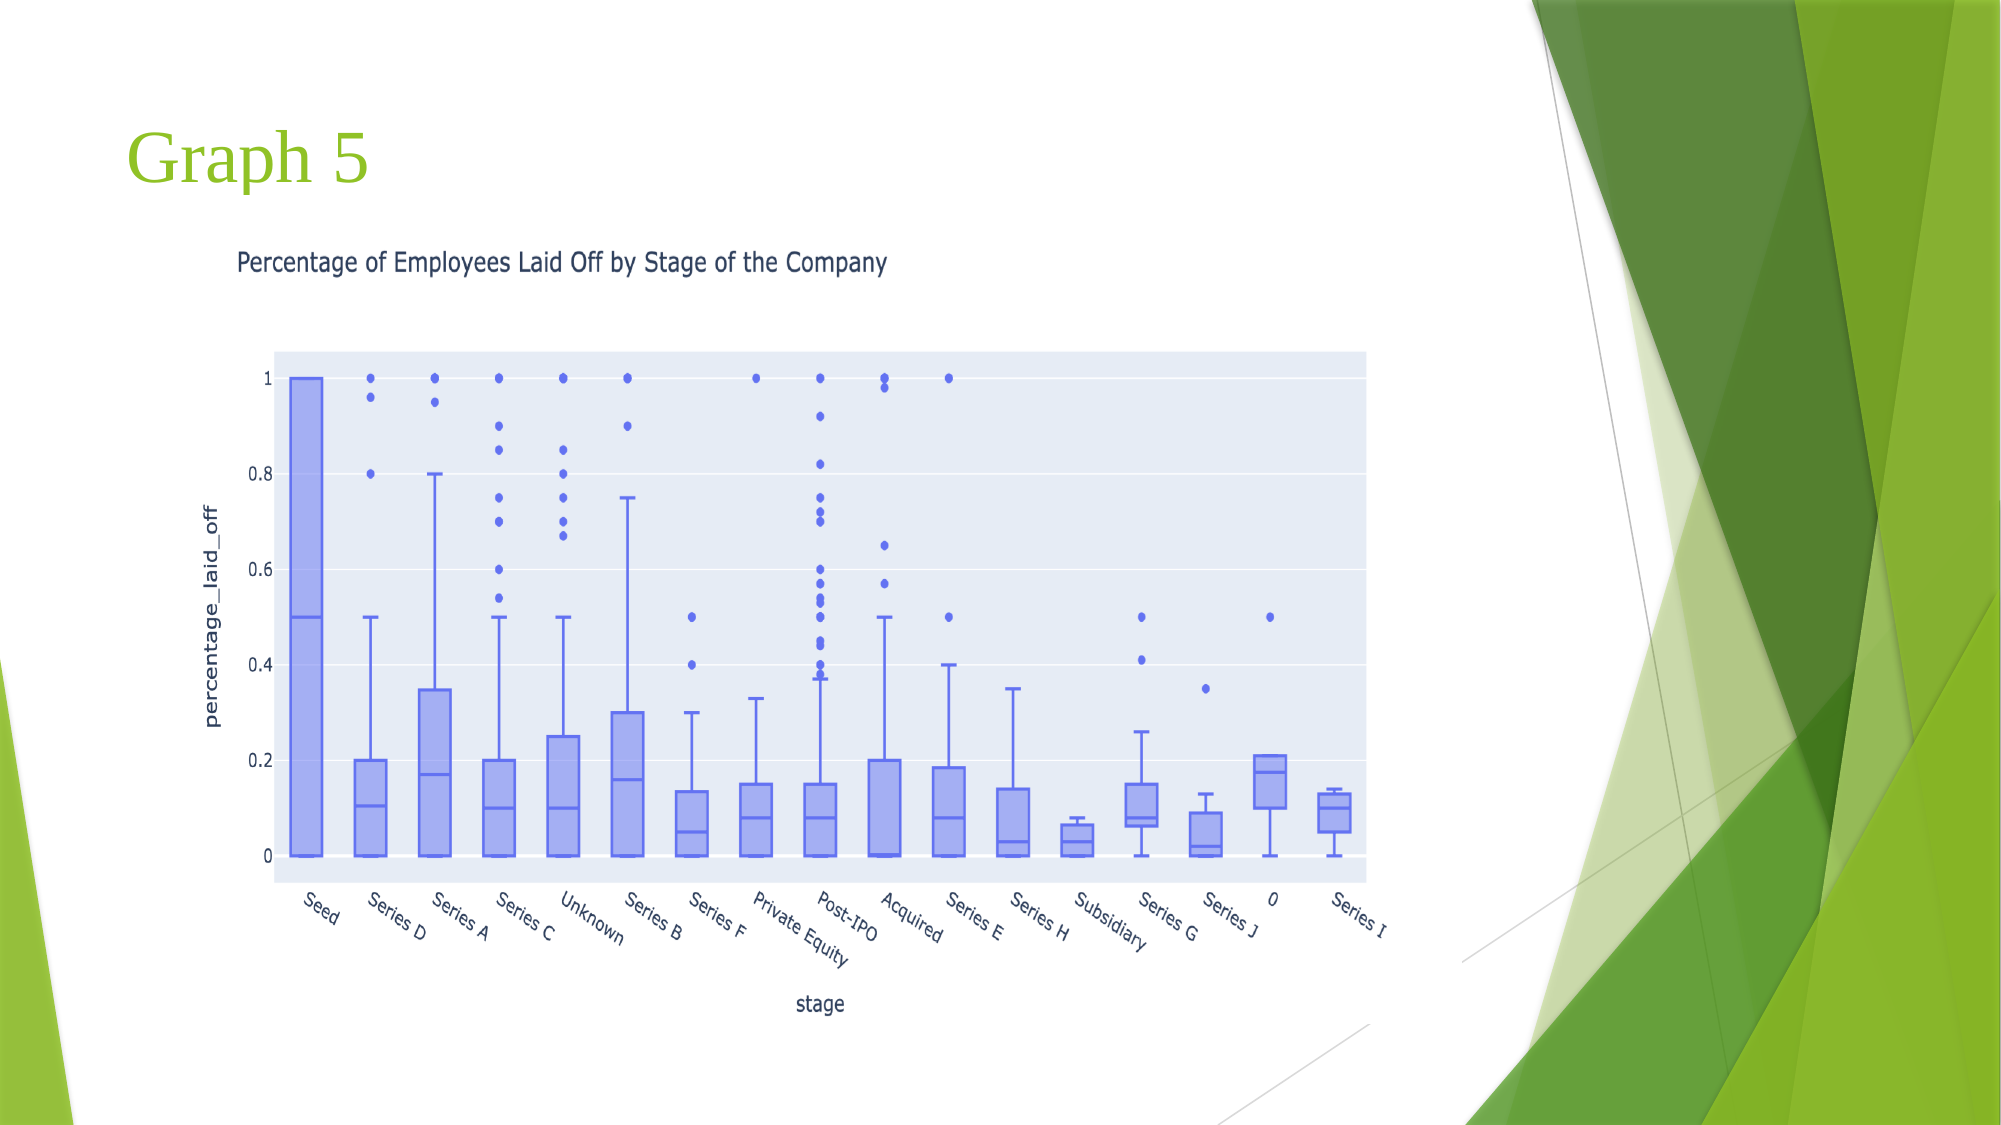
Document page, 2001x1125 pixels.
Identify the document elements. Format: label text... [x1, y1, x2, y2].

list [171, 194, 1463, 1025]
title Graph 5 [111, 99, 1522, 317]
